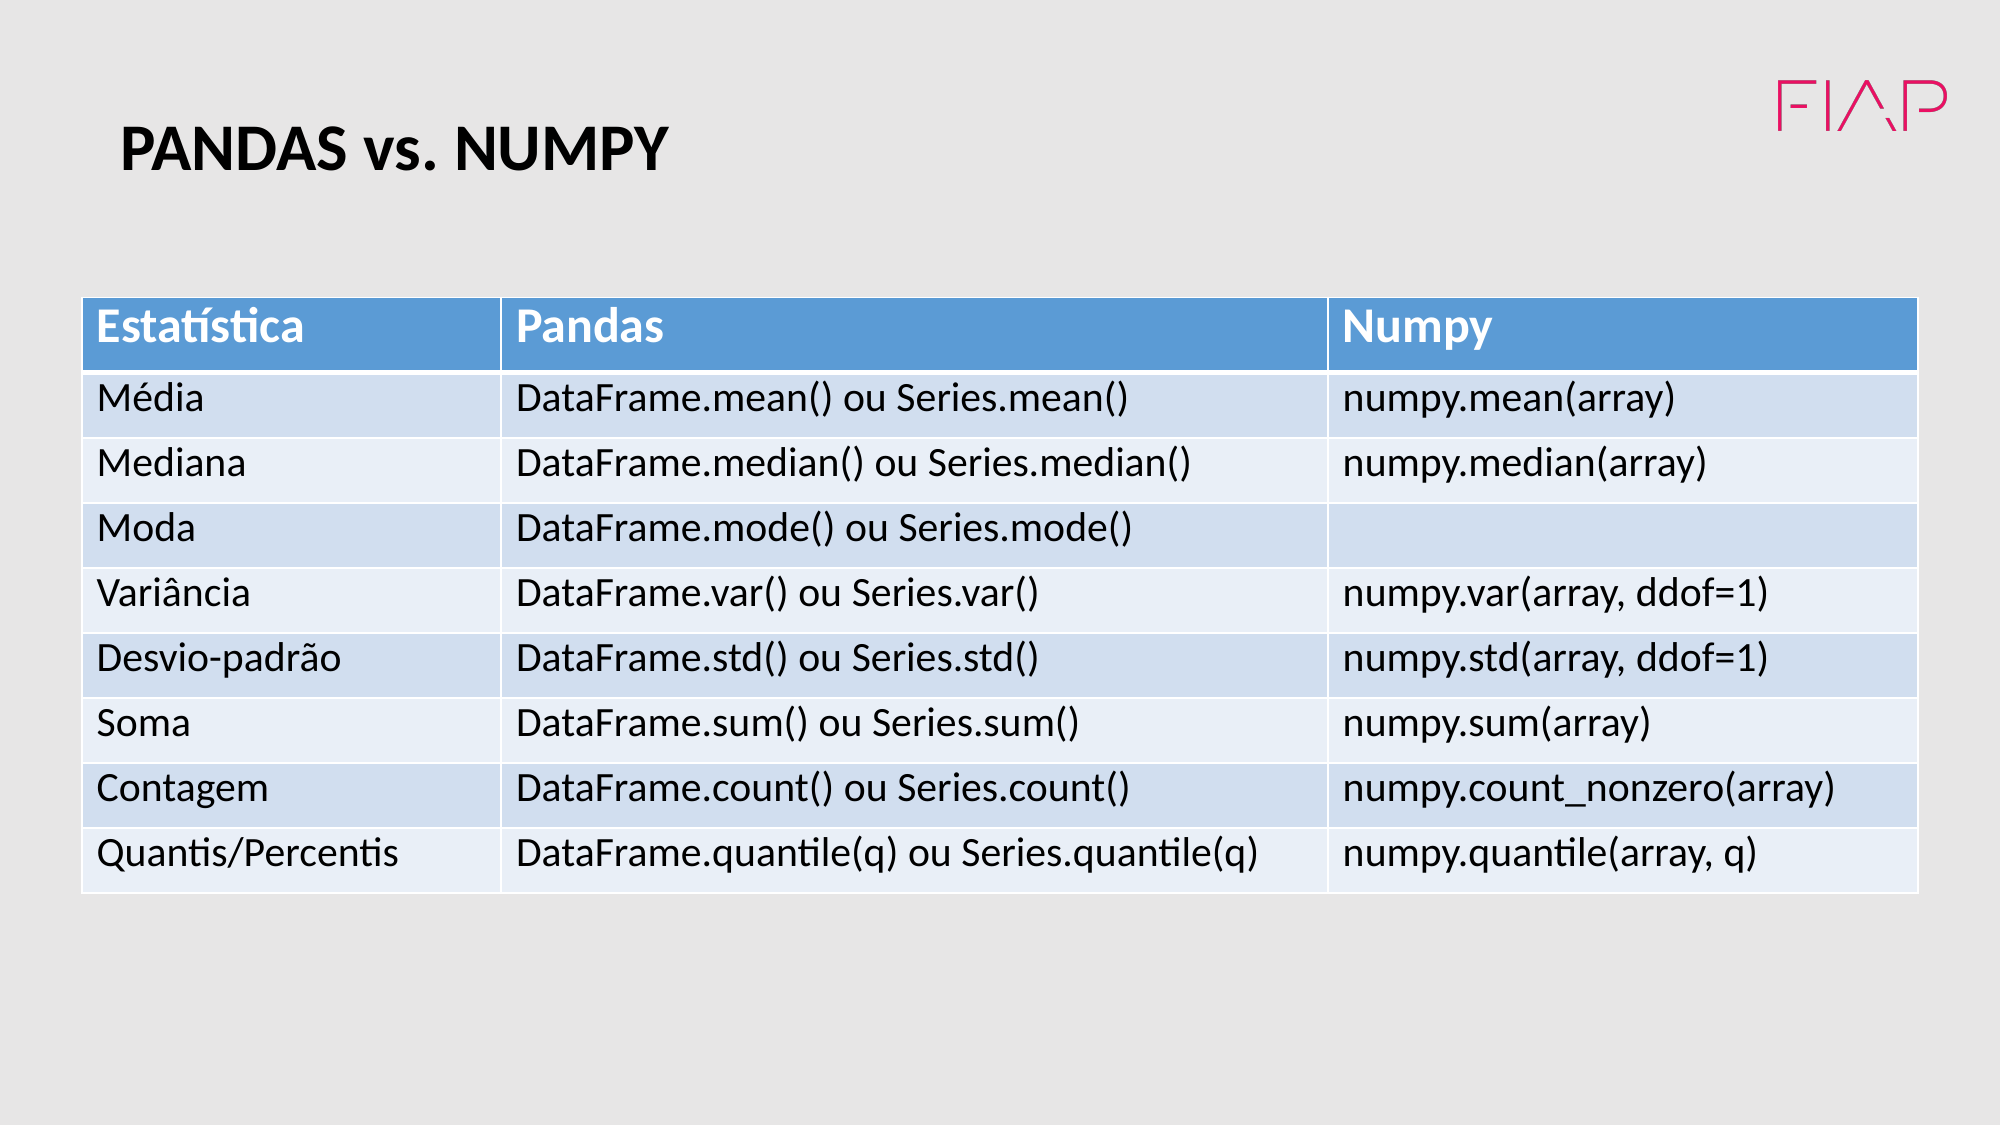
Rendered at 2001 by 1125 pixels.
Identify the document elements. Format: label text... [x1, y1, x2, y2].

table_cell DataFrame.sum() ou Series.sum() [502, 699, 1327, 762]
table_cell DataFrame.mean() ou Series.mean() [502, 375, 1327, 437]
table_cell Moda [83, 504, 500, 567]
table_cell Soma [83, 699, 500, 762]
table_cell Mediana [83, 439, 500, 502]
table_cell DataFrame.quantile(q) ou Series.quantile(q) [502, 829, 1327, 892]
table_cell numpy.quantile(array, q) [1329, 829, 1917, 892]
table_cell Média [83, 375, 500, 437]
table_cell numpy.mean(array) [1329, 375, 1917, 437]
table_cell DataFrame.std() ou Series.std() [502, 634, 1327, 697]
table_cell DataFrame.count() ou Series.count() [502, 764, 1327, 827]
picture [1778, 80, 1947, 131]
table_cell numpy.count_nonzero(array) [1329, 764, 1917, 827]
table_cell Contagem [83, 764, 500, 827]
table_cell Desvio-padrão [83, 634, 500, 697]
table_cell numpy.sum(array) [1329, 699, 1917, 762]
table_cell [1329, 504, 1917, 567]
table_header Estatística [83, 298, 500, 370]
table_cell DataFrame.median() ou Series.median() [502, 439, 1327, 502]
table_header Pandas [502, 298, 1327, 370]
text_box PANDAS vs. NUMPY [105, 96, 685, 192]
table_cell numpy.std(array, ddof=1) [1329, 634, 1917, 697]
table_cell DataFrame.mode() ou Series.mode() [502, 504, 1327, 567]
table_header Numpy [1329, 298, 1917, 370]
table_cell Quantis/Percentis [83, 829, 500, 892]
table_cell Variância [83, 569, 500, 632]
table_cell DataFrame.var() ou Series.var() [502, 569, 1327, 632]
table_cell numpy.var(array, ddof=1) [1329, 569, 1917, 632]
table_cell numpy.median(array) [1329, 439, 1917, 502]
